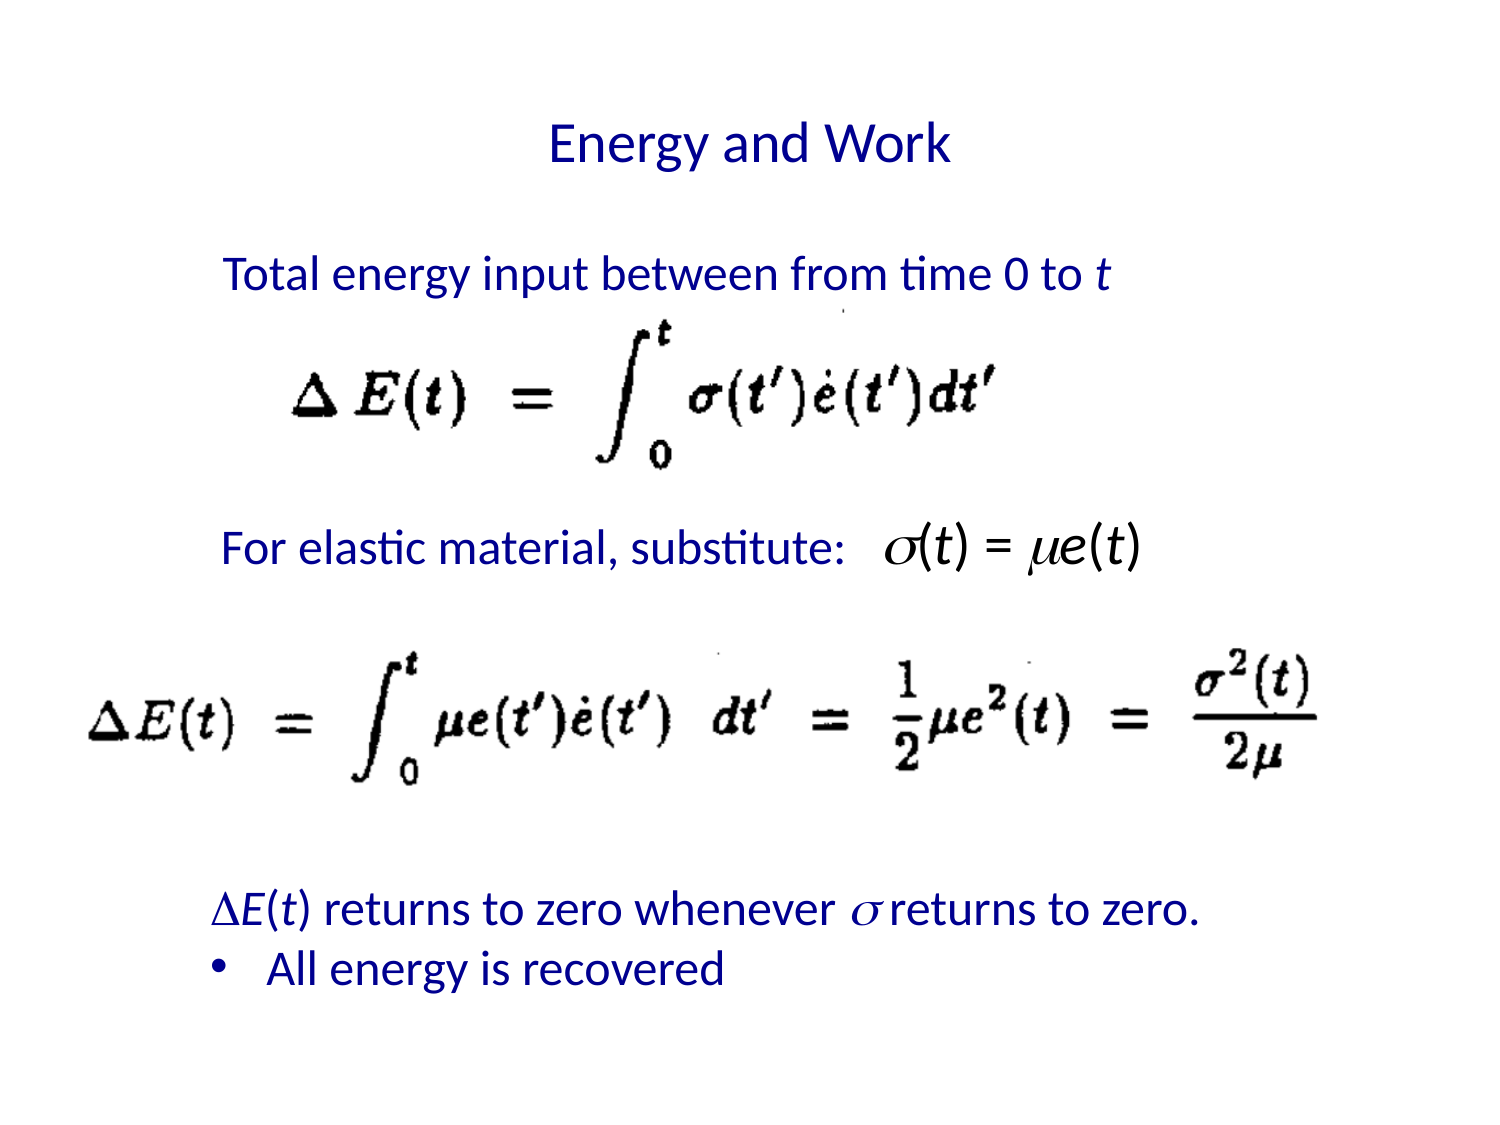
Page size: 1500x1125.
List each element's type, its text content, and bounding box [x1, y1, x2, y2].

text_box DE(t) returns to zero whenever s returns to zero. All energy is recovered [195, 867, 1216, 1003]
text_box For elastic material, substitute: s(t) = me(t) [206, 498, 1158, 584]
title Energy and Work [75, 45, 1425, 233]
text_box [194, 232, 1141, 475]
picture [74, 624, 1328, 800]
